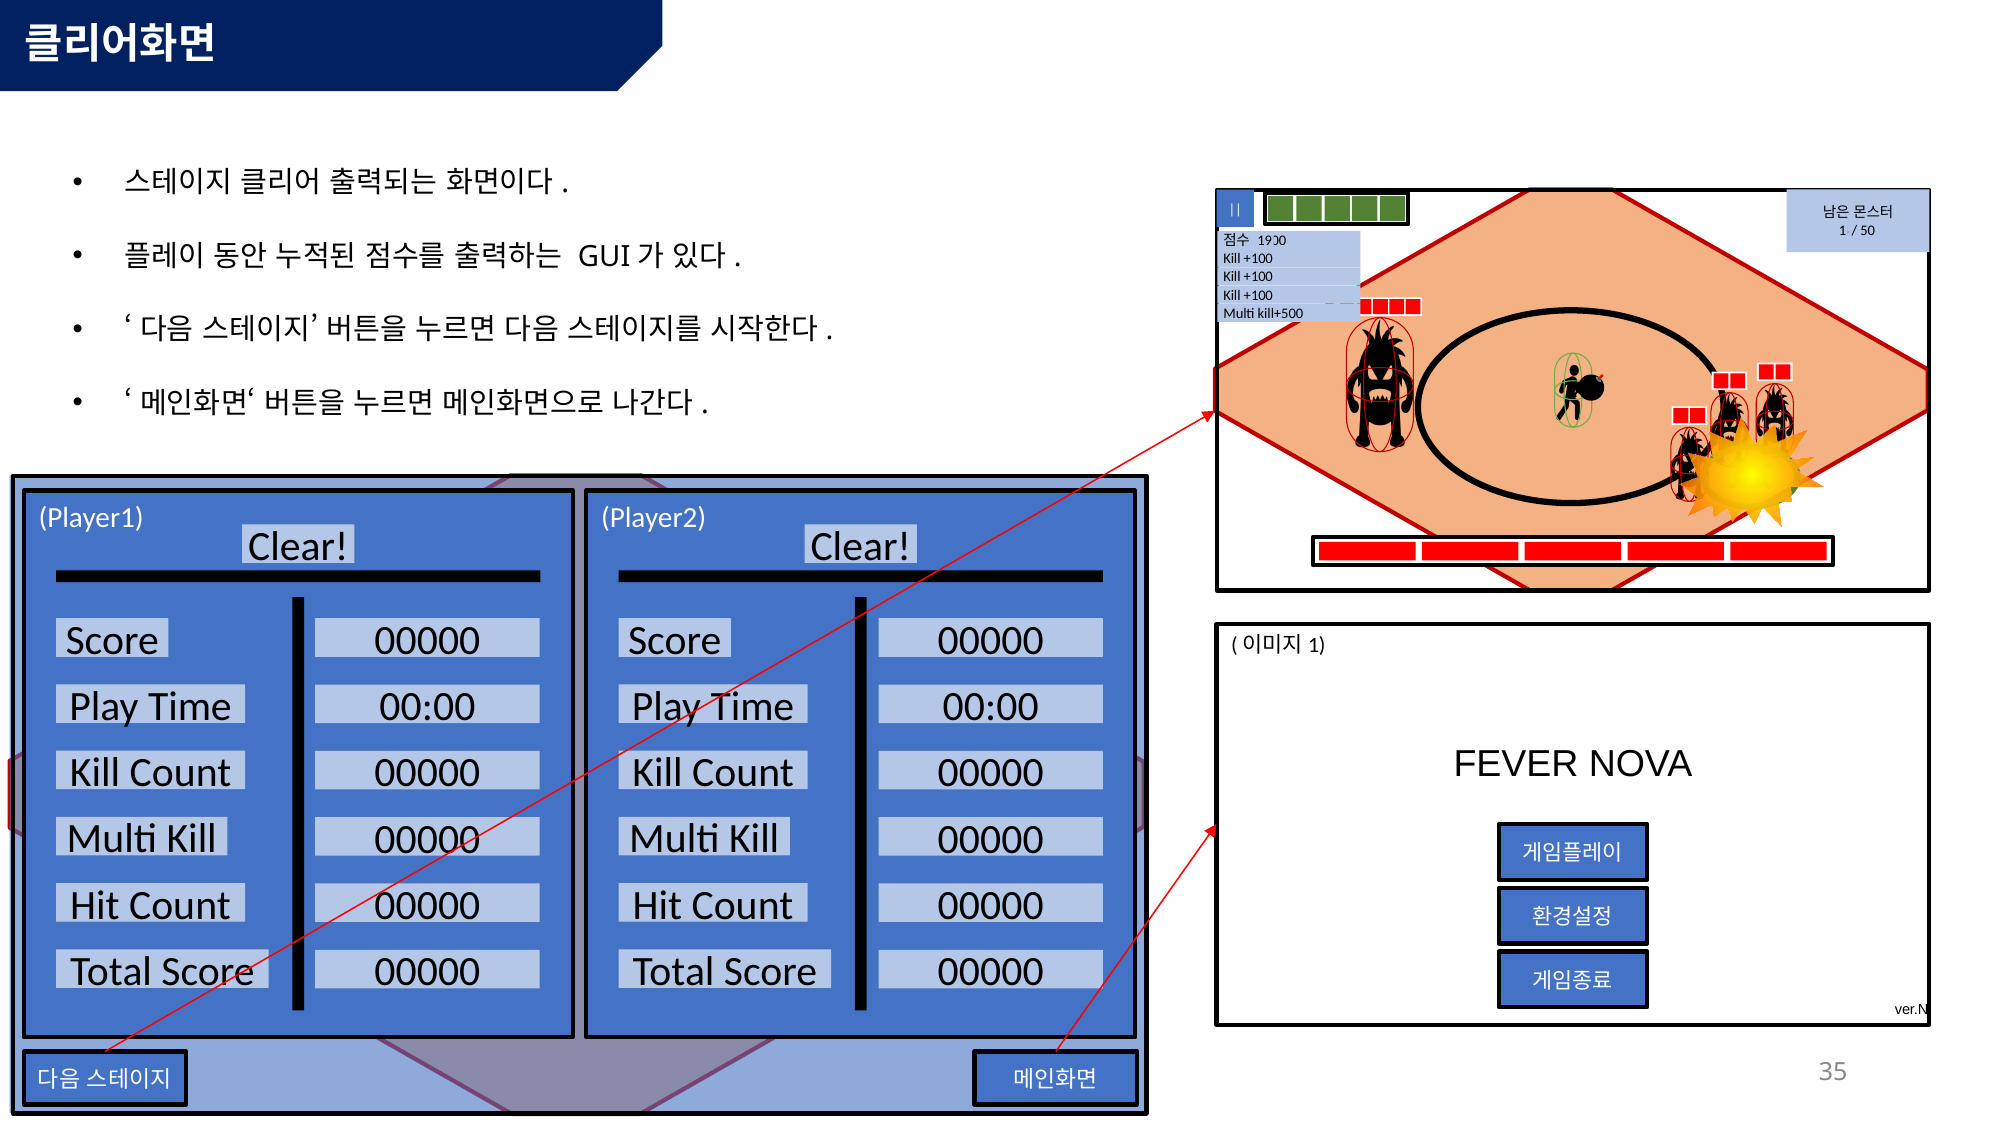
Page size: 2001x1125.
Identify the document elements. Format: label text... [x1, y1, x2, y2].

text_box 스테이지 클리어 출력되는 화면이다. 플레이 동안 누적된 점수를 출력하는 GUI가 있다. ‘다음 스테이지’ 버튼을 누르면 다음 스테이지를 시작한다. ‘메인화면‘ 버튼을 누르면 메인화면으로 나간다. [34, 138, 1202, 473]
title 클리어화면 [9, 10, 615, 81]
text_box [1055, 823, 1217, 1052]
slide_number 35 [1412, 1042, 1863, 1103]
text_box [1214, 189, 1930, 591]
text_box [1221, 623, 1945, 1026]
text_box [104, 410, 1216, 1052]
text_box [9, 475, 1147, 1115]
